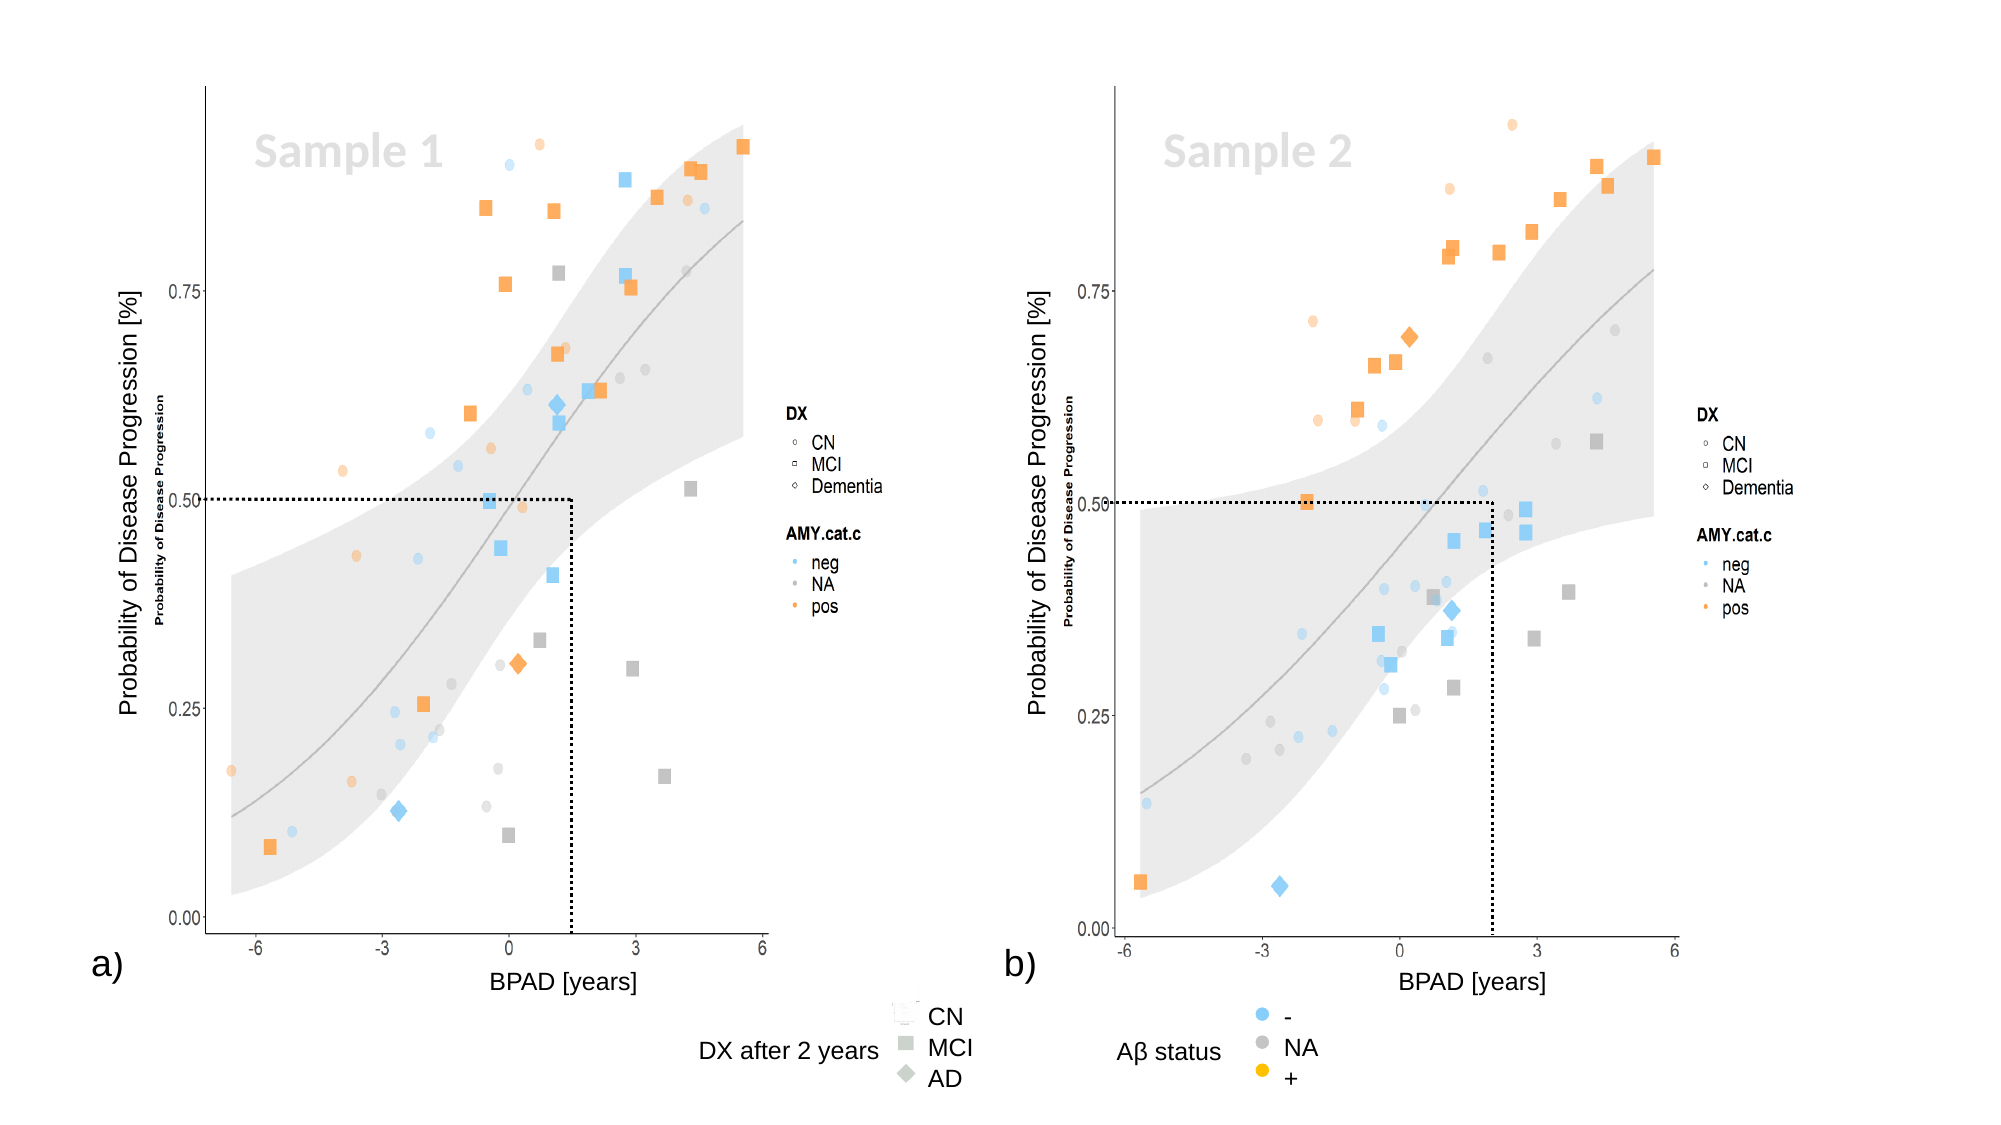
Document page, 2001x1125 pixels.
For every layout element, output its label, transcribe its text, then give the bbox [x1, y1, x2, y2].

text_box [102, 54, 916, 1004]
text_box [1011, 54, 1825, 1004]
text_box b) [923, 945, 1011, 984]
text_box a) [0, 945, 102, 992]
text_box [669, 984, 1416, 1102]
